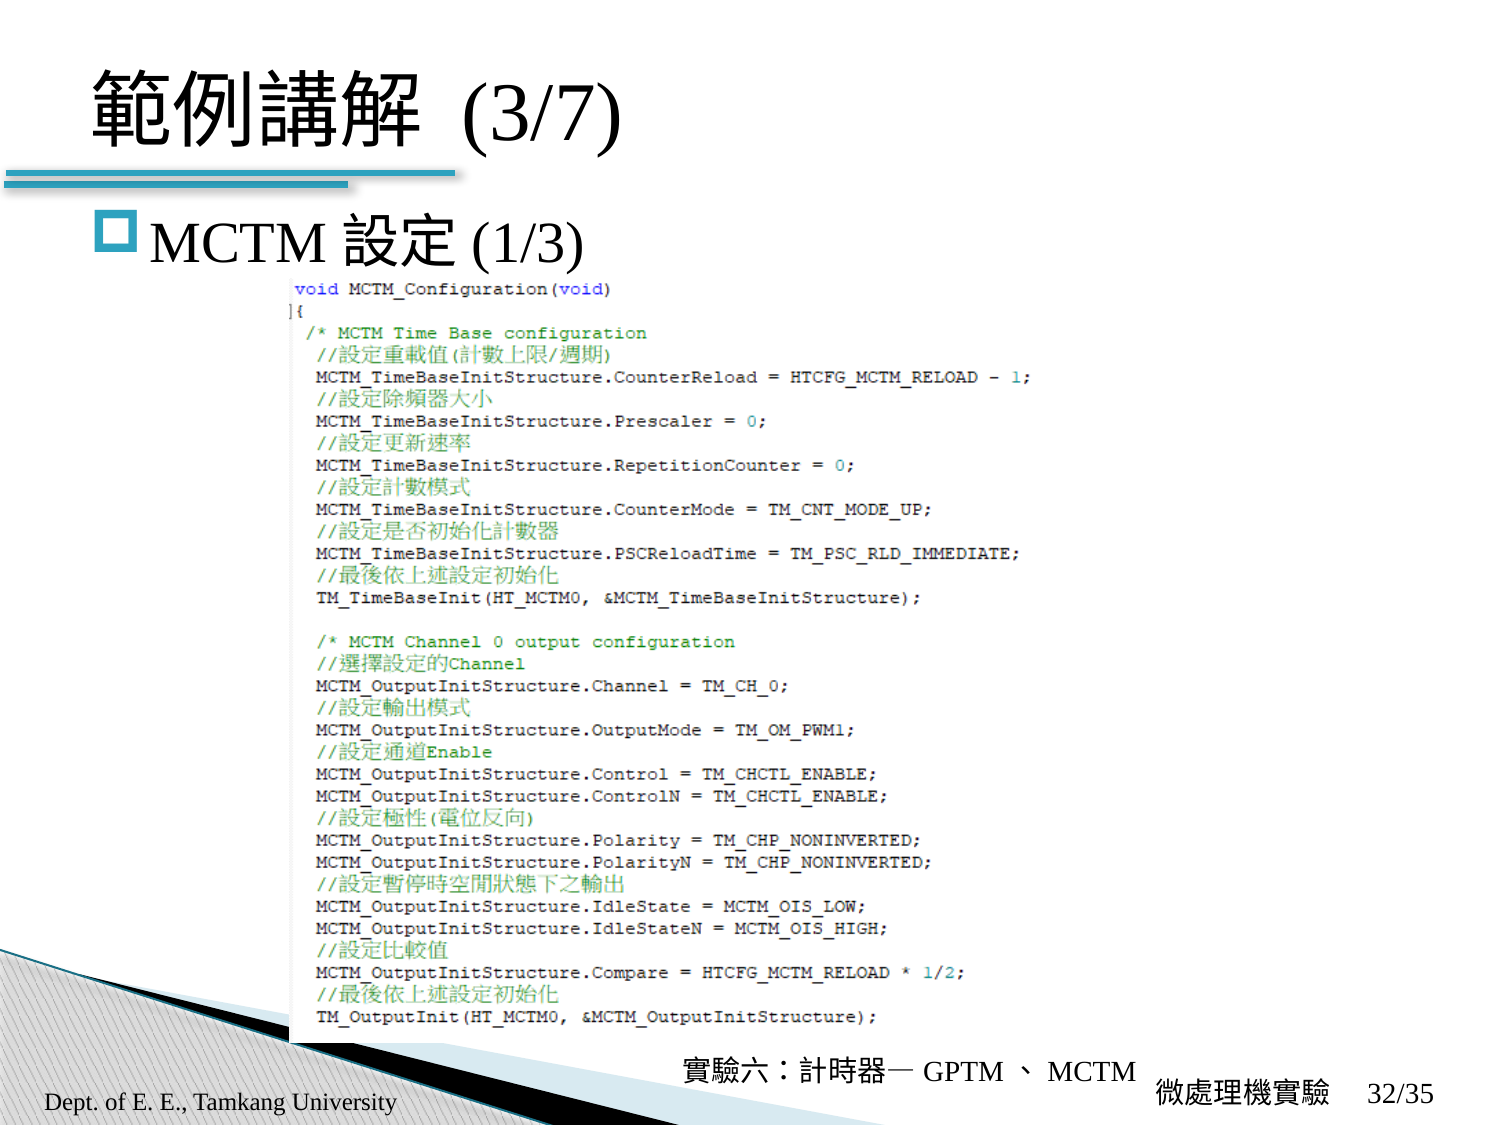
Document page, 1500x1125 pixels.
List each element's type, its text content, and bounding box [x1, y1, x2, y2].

picture [288, 278, 1195, 1044]
title 範例講解 (3/7) [75, 30, 1425, 183]
list MCTM設定(1/3) [75, 196, 1425, 986]
